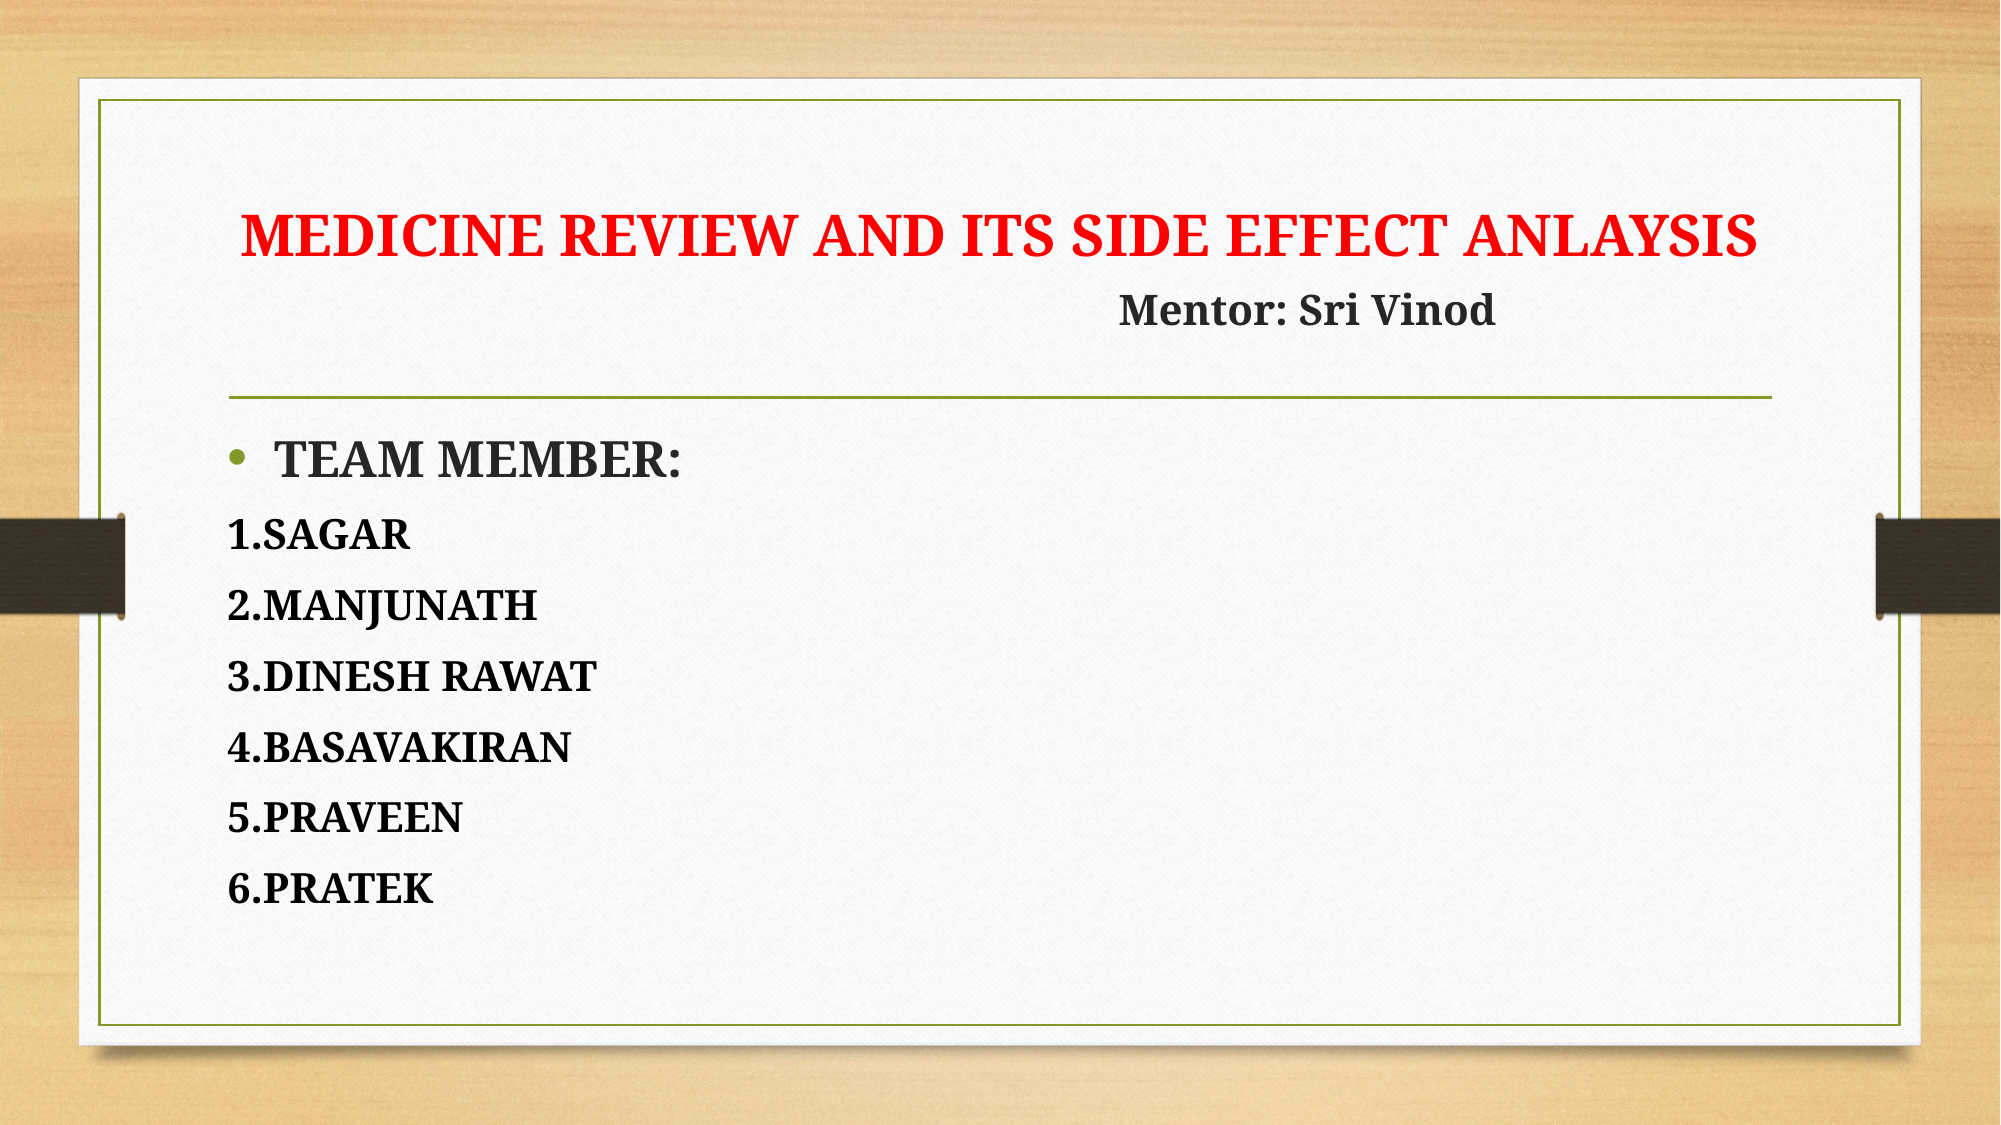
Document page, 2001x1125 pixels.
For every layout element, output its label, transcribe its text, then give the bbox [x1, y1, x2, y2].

picture [0, 0, 2001, 1125]
title MEDICINE REVIEW AND ITS SIDE EFFECT ANLAYSIS Mentor: Sri Vinod [212, 161, 1788, 375]
list TEAM MEMBER: 1.SAGAR 2.MANJUNATH 3.DINESH RAWAT 4.BASAVAKIRAN 5.PRAVEEN 6.PRATEK [212, 419, 1788, 964]
